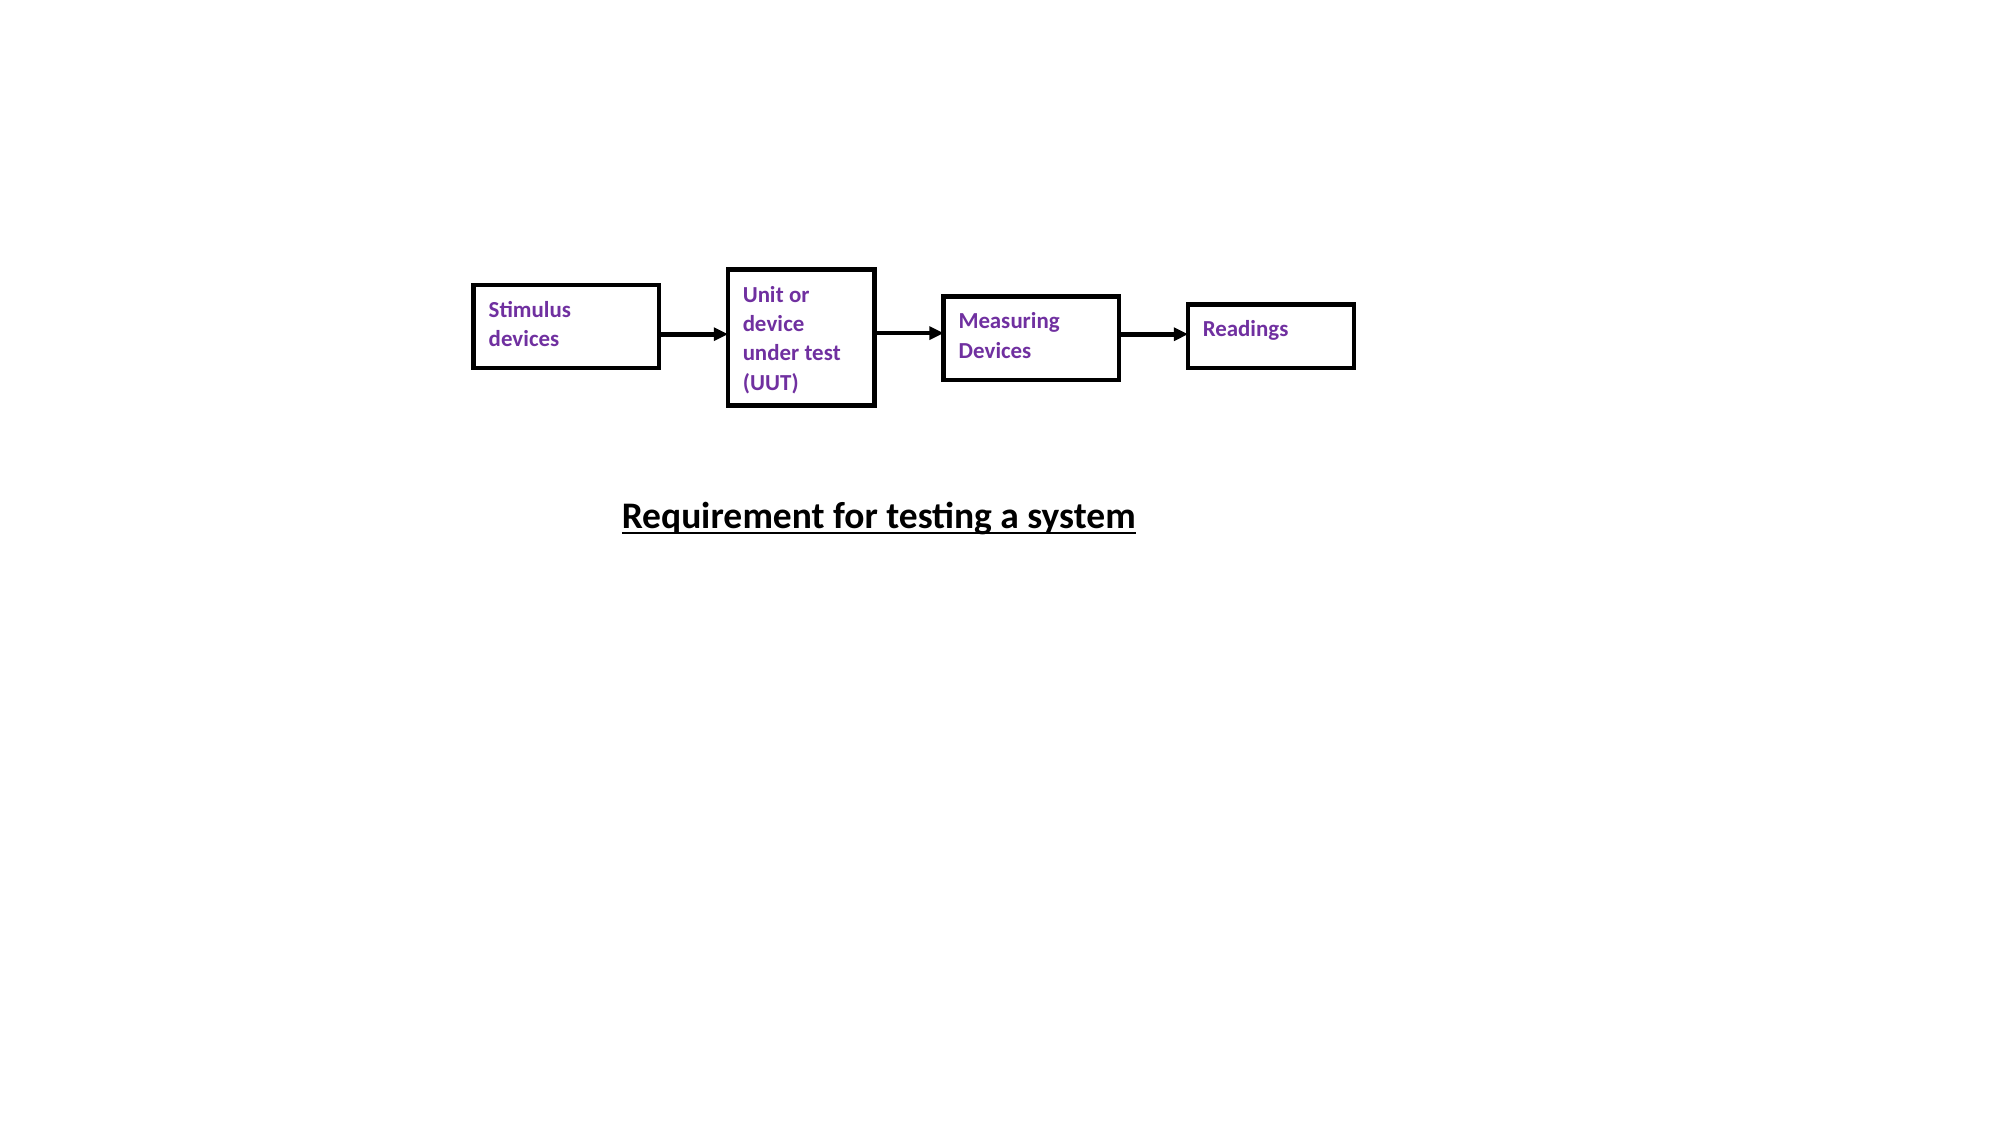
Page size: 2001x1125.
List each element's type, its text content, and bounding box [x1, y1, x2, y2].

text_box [473, 269, 1354, 406]
text_box Requirement for testing a system [607, 484, 1152, 544]
